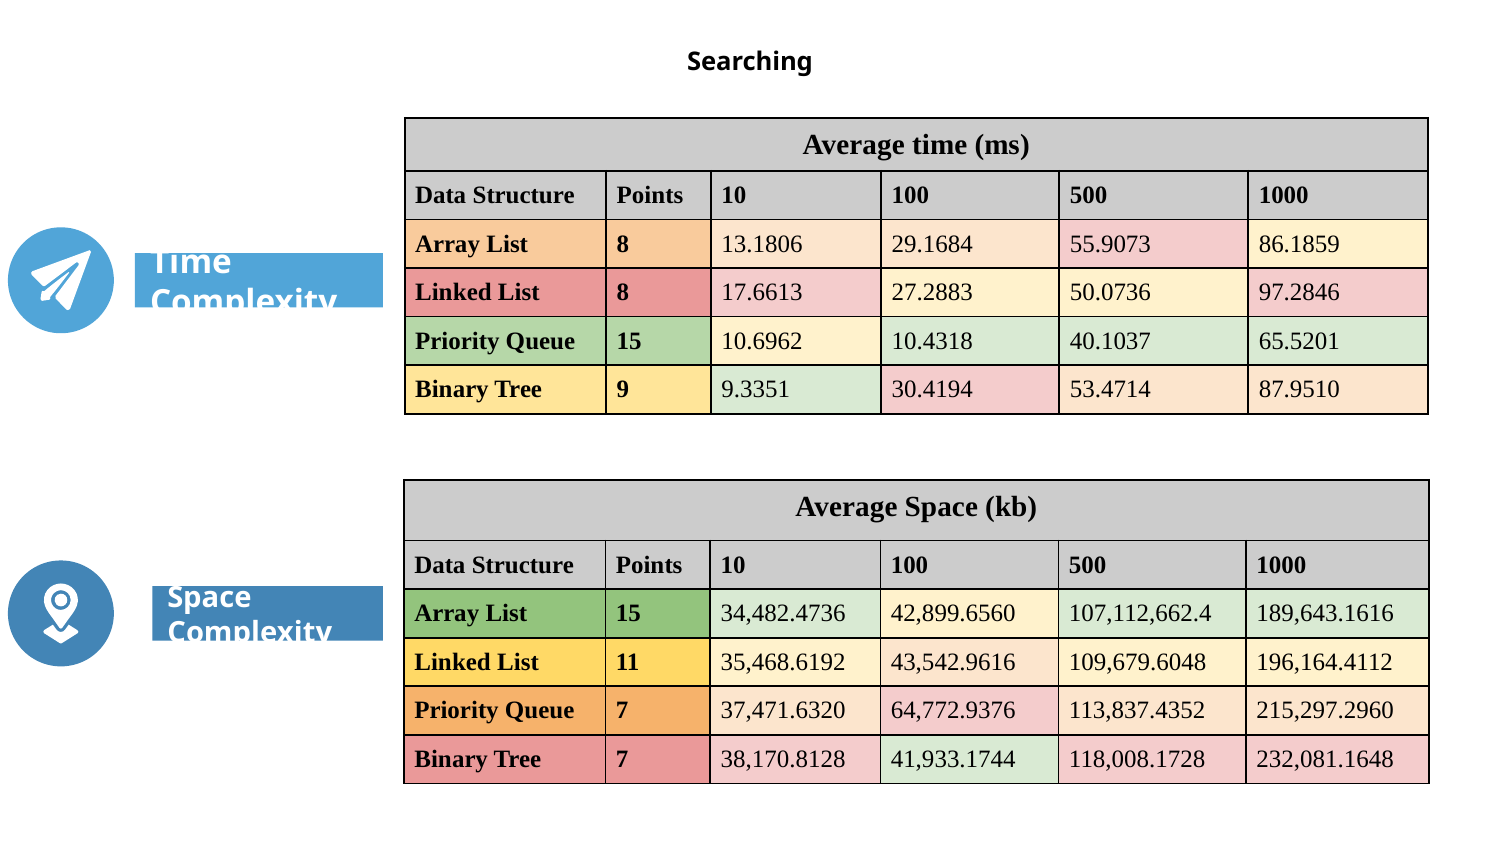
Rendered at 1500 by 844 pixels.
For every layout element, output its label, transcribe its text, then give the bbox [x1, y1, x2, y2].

text_box [7, 560, 114, 667]
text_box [30, 249, 92, 311]
table_cell 9 [607, 366, 710, 413]
table_cell 100 [882, 172, 1058, 219]
table_cell 10.4318 [882, 317, 1058, 364]
table_cell Data Structure [405, 541, 605, 588]
table_cell Array List [406, 220, 605, 267]
table_cell 8 [607, 220, 710, 267]
table_cell 100 [881, 541, 1058, 588]
table_cell Linked List [406, 269, 605, 316]
table_cell 42,899.6560 [881, 590, 1058, 637]
table_cell 196,164.4112 [1247, 639, 1428, 685]
table_cell 113,837.4352 [1059, 687, 1245, 734]
table_cell 53.4714 [1060, 366, 1247, 413]
table_cell 27.2883 [882, 269, 1058, 316]
table_cell 64,772.9376 [881, 687, 1058, 734]
table_cell 87.9510 [1249, 366, 1427, 413]
table_cell 34,482.4736 [711, 590, 880, 637]
text_box Time Complexity [134, 253, 383, 308]
table_cell 17.6613 [712, 269, 880, 316]
table_cell 37,471.6320 [711, 687, 880, 734]
table_cell Binary Tree [405, 736, 605, 783]
table_cell 10 [712, 172, 880, 219]
table_header Average time (ms) [406, 119, 1427, 170]
table_cell 40.1037 [1060, 317, 1247, 364]
table_cell 50.0736 [1060, 269, 1247, 316]
table_cell 1000 [1249, 172, 1427, 219]
table_cell 7 [606, 736, 709, 783]
table_cell 13.1806 [712, 220, 880, 267]
table_cell 11 [606, 639, 709, 685]
table_cell Linked List [405, 639, 605, 685]
table_cell 215,297.2960 [1247, 687, 1428, 734]
table_cell 55.9073 [1060, 220, 1247, 267]
table_cell 43,542.9616 [881, 639, 1058, 685]
table_cell Points [607, 172, 710, 219]
table_cell 500 [1060, 172, 1247, 219]
table_cell Array List [405, 590, 605, 637]
table_cell 10.6962 [712, 317, 880, 364]
table_cell 9.3351 [712, 366, 880, 413]
table_cell 189,643.1616 [1247, 590, 1428, 637]
table_cell Data Structure [406, 172, 605, 219]
table_header Average Space (kb) [405, 481, 1428, 540]
table_cell 118,008.1728 [1059, 736, 1245, 783]
table_cell 232,081.1648 [1247, 736, 1428, 783]
table_cell 35,468.6192 [711, 639, 880, 685]
table_cell 15 [607, 317, 710, 364]
table_cell 15 [606, 590, 709, 637]
table_cell 107,112,662.4 [1059, 590, 1245, 637]
table_cell 1000 [1247, 541, 1428, 588]
table_cell 97.2846 [1249, 269, 1427, 316]
table_cell 41,933.1744 [881, 736, 1058, 783]
table_cell 109,679.6048 [1059, 639, 1245, 685]
table_cell Points [606, 541, 709, 588]
table_cell 30.4194 [882, 366, 1058, 413]
table_cell 10 [711, 541, 880, 588]
table_cell 86.1859 [1249, 220, 1427, 267]
table_cell 38,170.8128 [711, 736, 880, 783]
table_cell 65.5201 [1249, 317, 1427, 364]
table_cell Binary Tree [406, 366, 605, 413]
title Searching [75, 29, 1425, 91]
table_cell 8 [607, 269, 710, 316]
table_cell 7 [606, 687, 709, 734]
text_box [7, 227, 114, 334]
table_cell Priority Queue [406, 317, 605, 364]
table_cell Priority Queue [405, 687, 605, 734]
table_cell 500 [1059, 541, 1245, 588]
table_cell 29.1684 [882, 220, 1058, 267]
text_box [152, 586, 384, 699]
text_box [42, 583, 80, 644]
